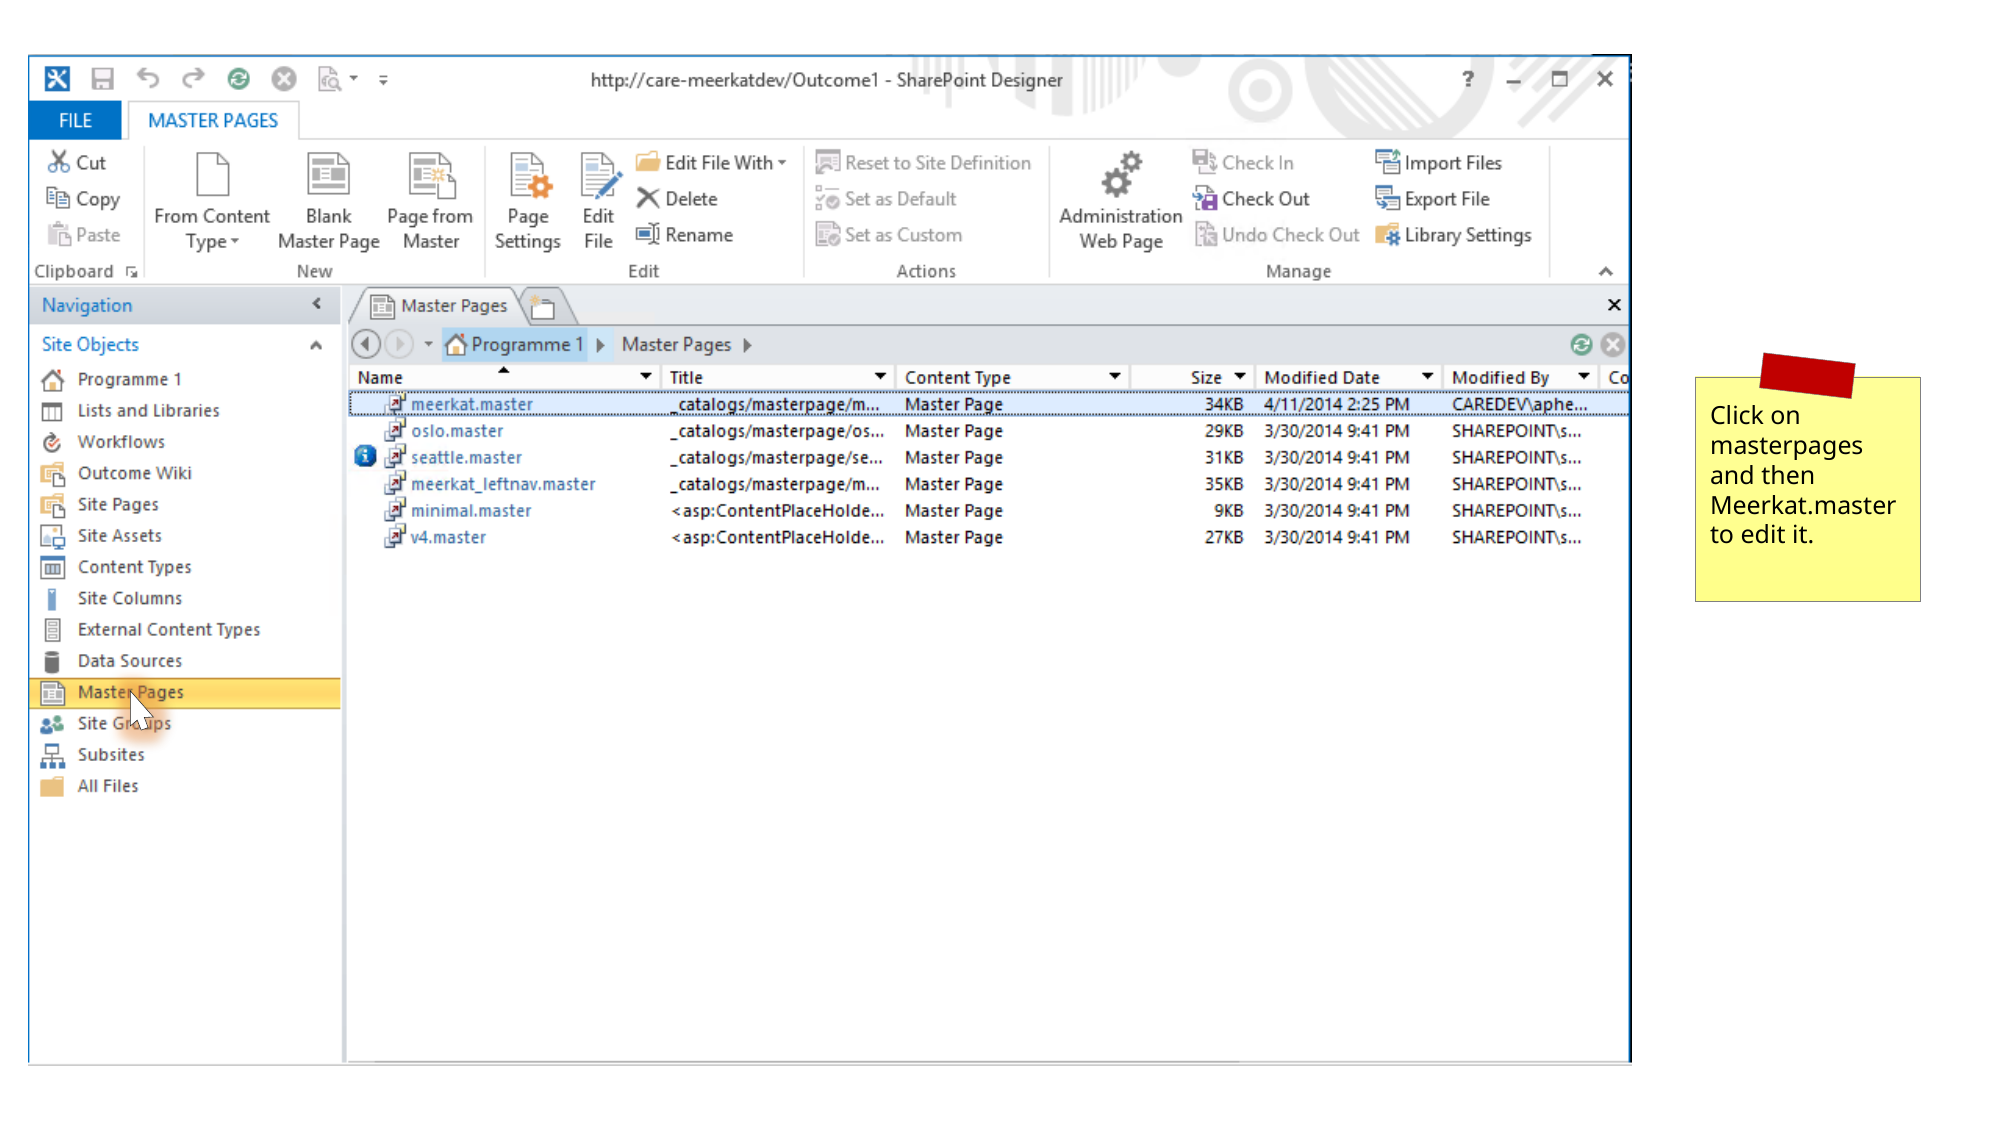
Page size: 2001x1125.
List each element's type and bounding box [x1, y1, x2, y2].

picture [28, 54, 1632, 1066]
text_box [1694, 358, 1920, 602]
